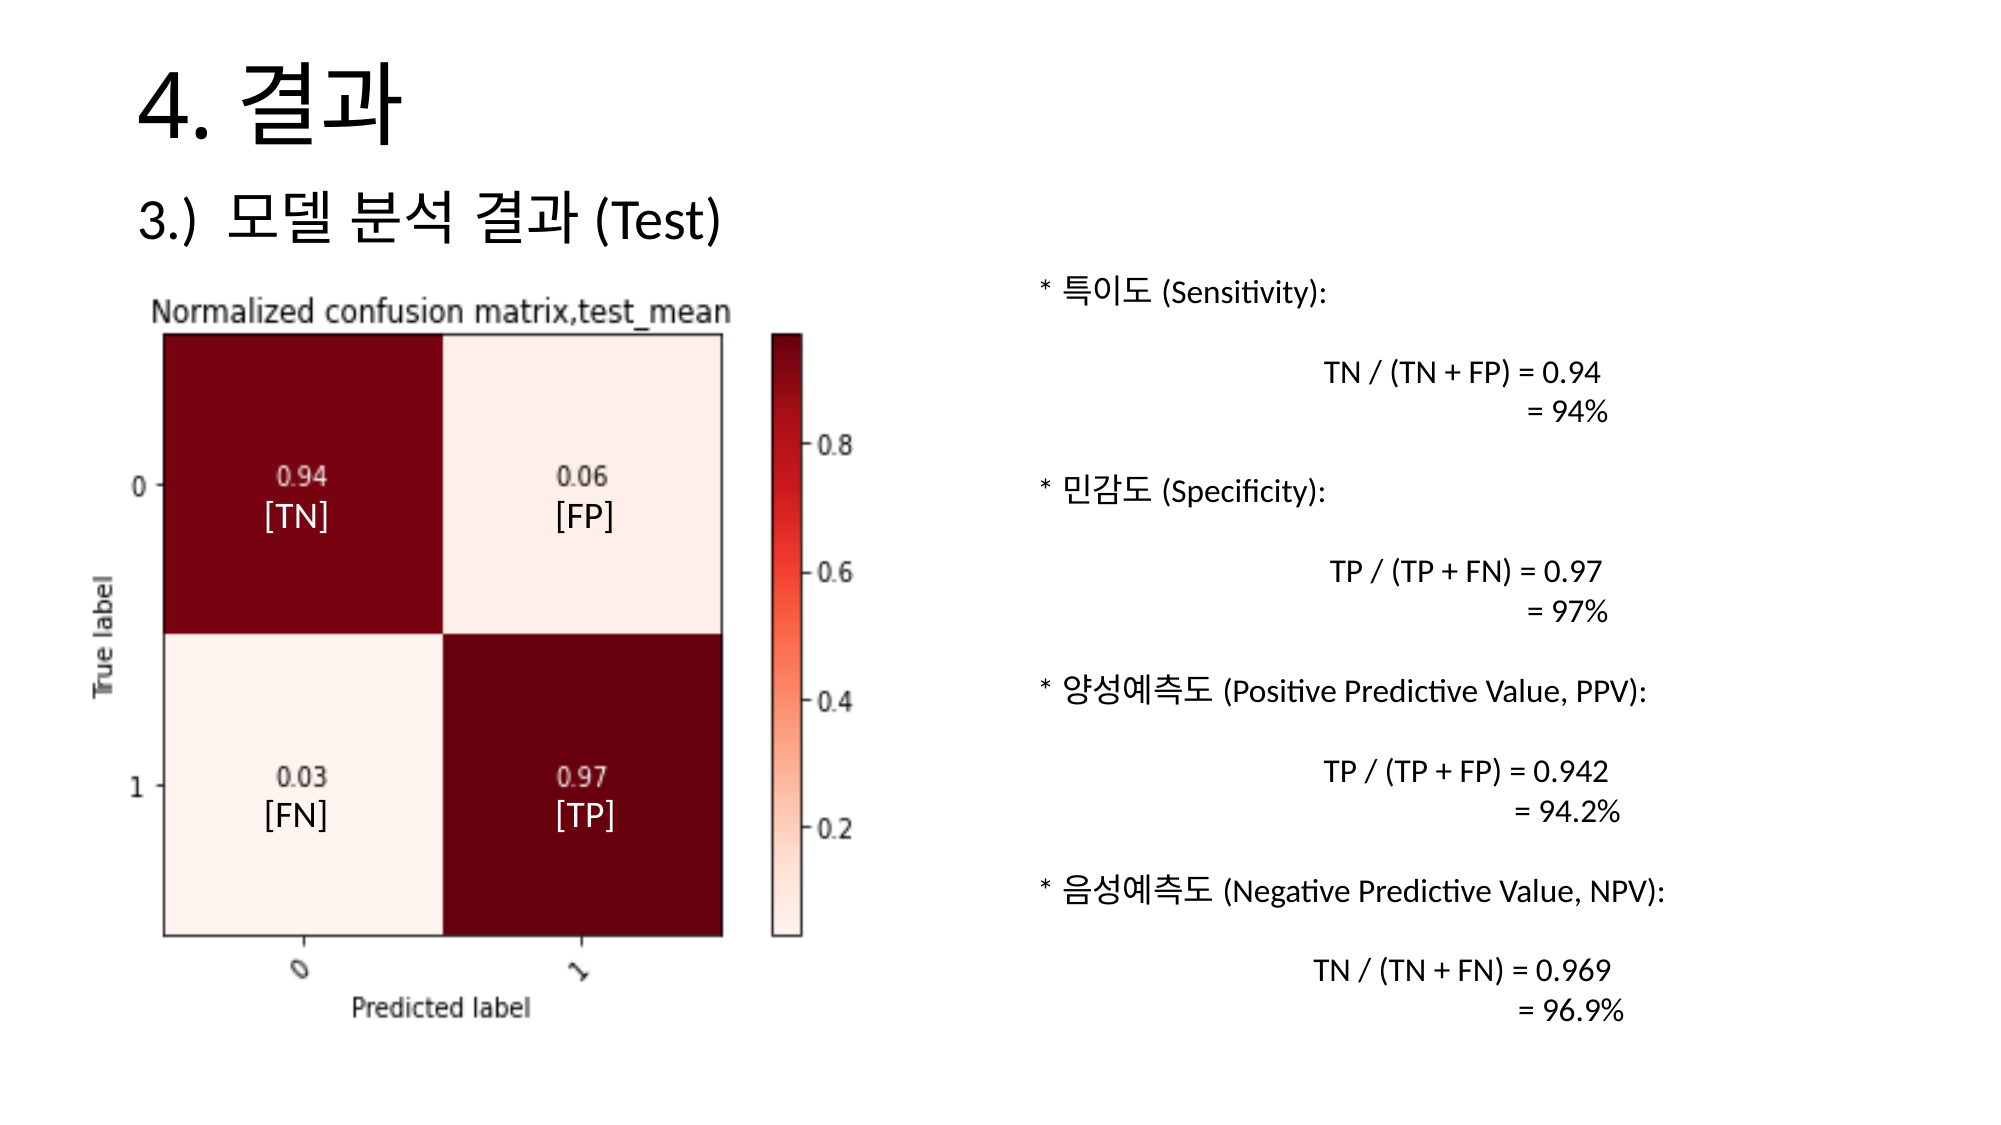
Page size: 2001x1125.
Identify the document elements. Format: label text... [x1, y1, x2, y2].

title 4.결과 [122, 0, 1848, 182]
list 3.) 모델 분석 결과(Test) [122, 182, 1921, 302]
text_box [79, 277, 871, 1039]
text_box *특이도(Sensitivity): TN / (TN + FP) = 0.94 = 94% *민감도(Specificity): TP / (TP + FN) = 0.97 = 97% *양성예측도(Positive Predictive Value, PPV): TP / (TP + FP) = 0.942 = 94.2% *음성예측도(Negative Predictive Value, NPV): TN / (TN + FN) = 0.969 = 96.9% [1022, 262, 1903, 1081]
